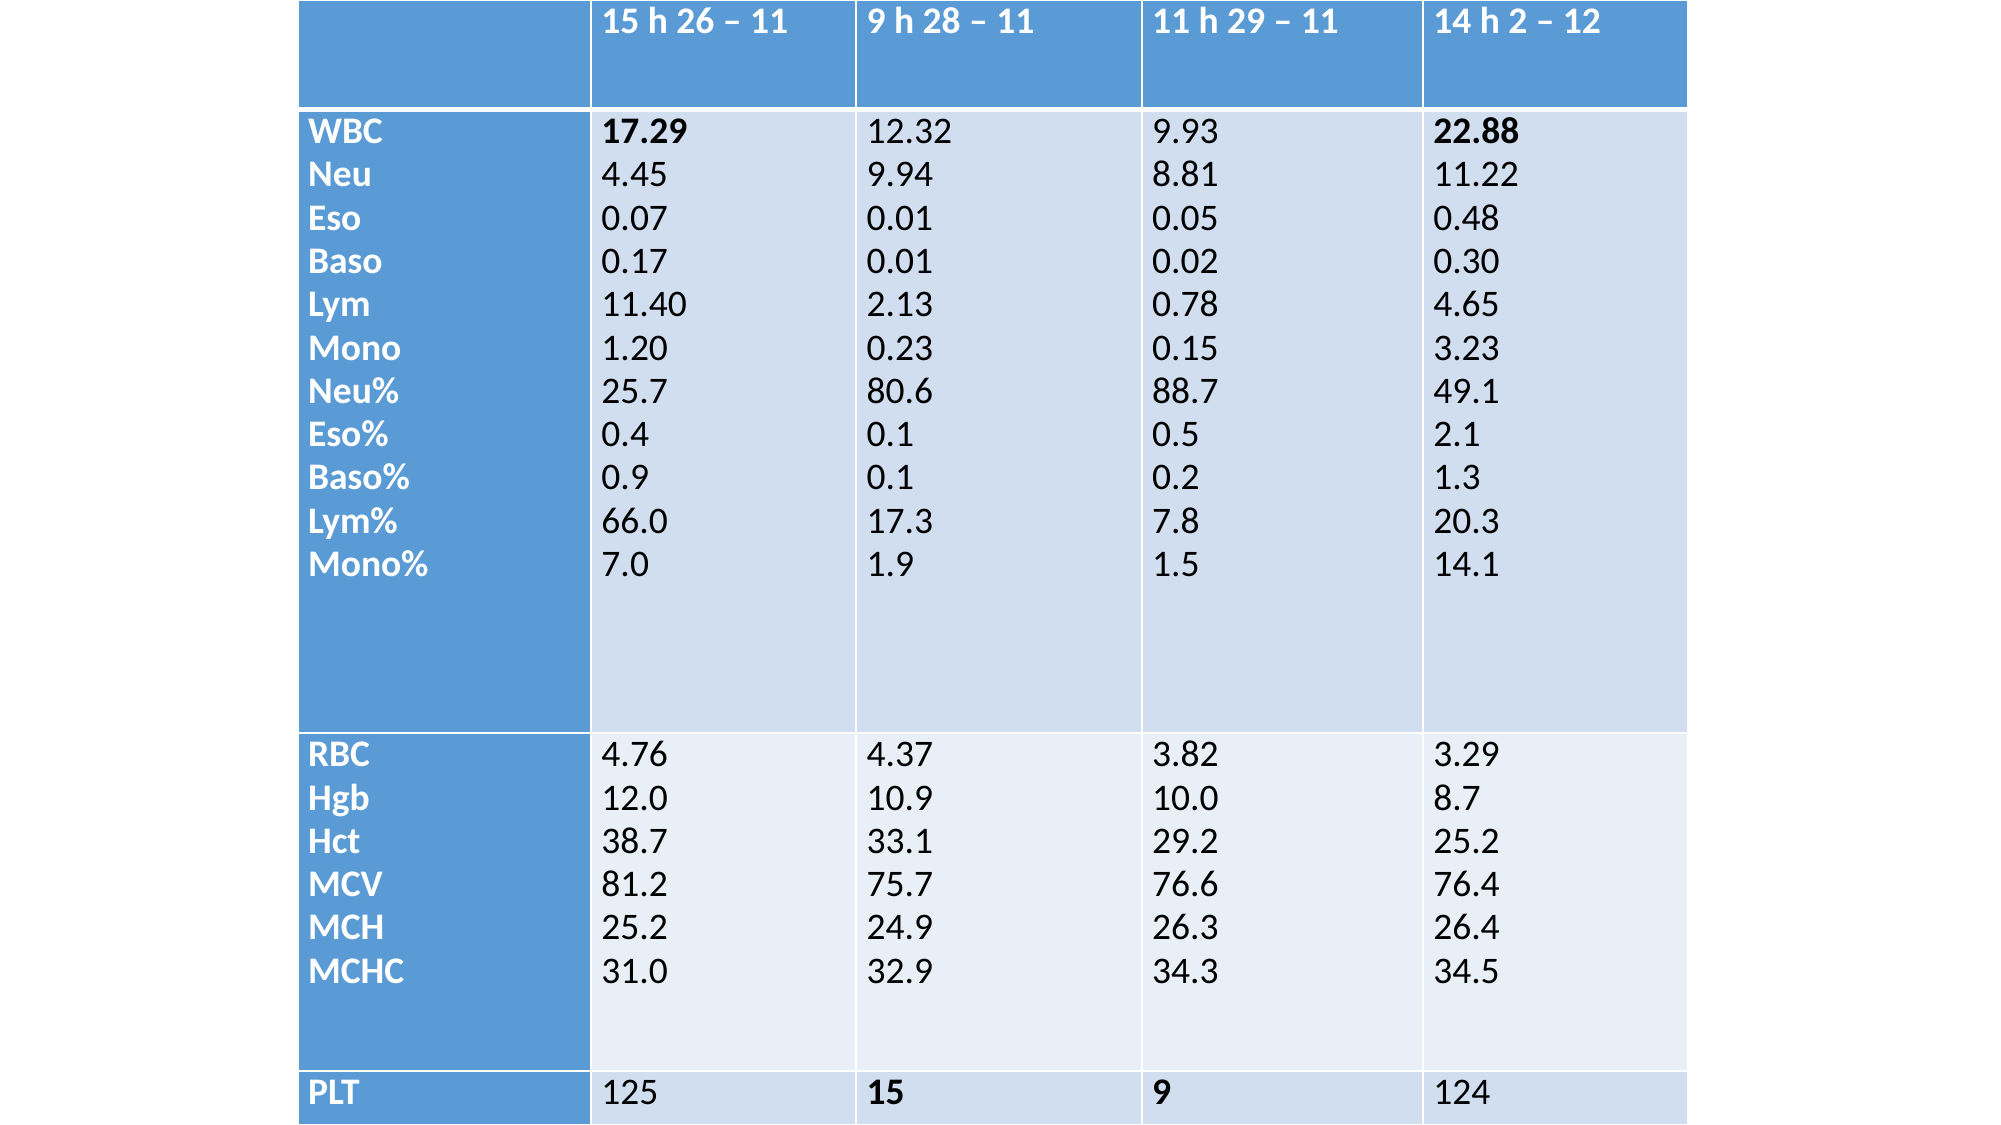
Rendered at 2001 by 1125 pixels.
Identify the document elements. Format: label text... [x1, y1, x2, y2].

table_cell 15 [857, 1072, 1141, 1124]
table_header 11 h 29 – 11 [1143, 1, 1422, 107]
table_header 14 h 2 – 12 [1424, 1, 1687, 107]
table_header [299, 1, 590, 107]
table_cell 12.32 9.94 0.01 0.01 2.13 0.23 80.6 0.1 0.1 17.3 1.9 [857, 112, 1141, 732]
table_cell 124 [1424, 1072, 1687, 1124]
table_cell 4.37 10.9 33.1 75.7 24.9 32.9 [857, 734, 1141, 1070]
table_cell WBC Neu Eso Baso Lym Mono Neu% Eso% Baso% Lym% Mono% [299, 112, 590, 732]
table_cell 4.76 12.0 38.7 81.2 25.2 31.0 [592, 734, 855, 1070]
table_header 9 h 28 – 11 [857, 1, 1141, 107]
table_cell PLT [299, 1072, 590, 1124]
table_cell 17.29 4.45 0.07 0.17 11.40 1.20 25.7 0.4 0.9 66.0 7.0 [592, 112, 855, 732]
table_cell 9.93 8.81 0.05 0.02 0.78 0.15 88.7 0.5 0.2 7.8 1.5 [1143, 112, 1422, 732]
table_cell RBC Hgb Hct MCV MCH MCHC [299, 734, 590, 1070]
table_header 15 h 26 – 11 [592, 1, 855, 107]
table_cell 22.88 11.22 0.48 0.30 4.65 3.23 49.1 2.1 1.3 20.3 14.1 [1424, 112, 1687, 732]
table_cell 125 [592, 1072, 855, 1124]
table_cell 9 [1143, 1072, 1422, 1124]
table_cell 3.82 10.0 29.2 76.6 26.3 34.3 [1143, 734, 1422, 1070]
table_cell 3.29 8.7 25.2 76.4 26.4 34.5 [1424, 734, 1687, 1070]
